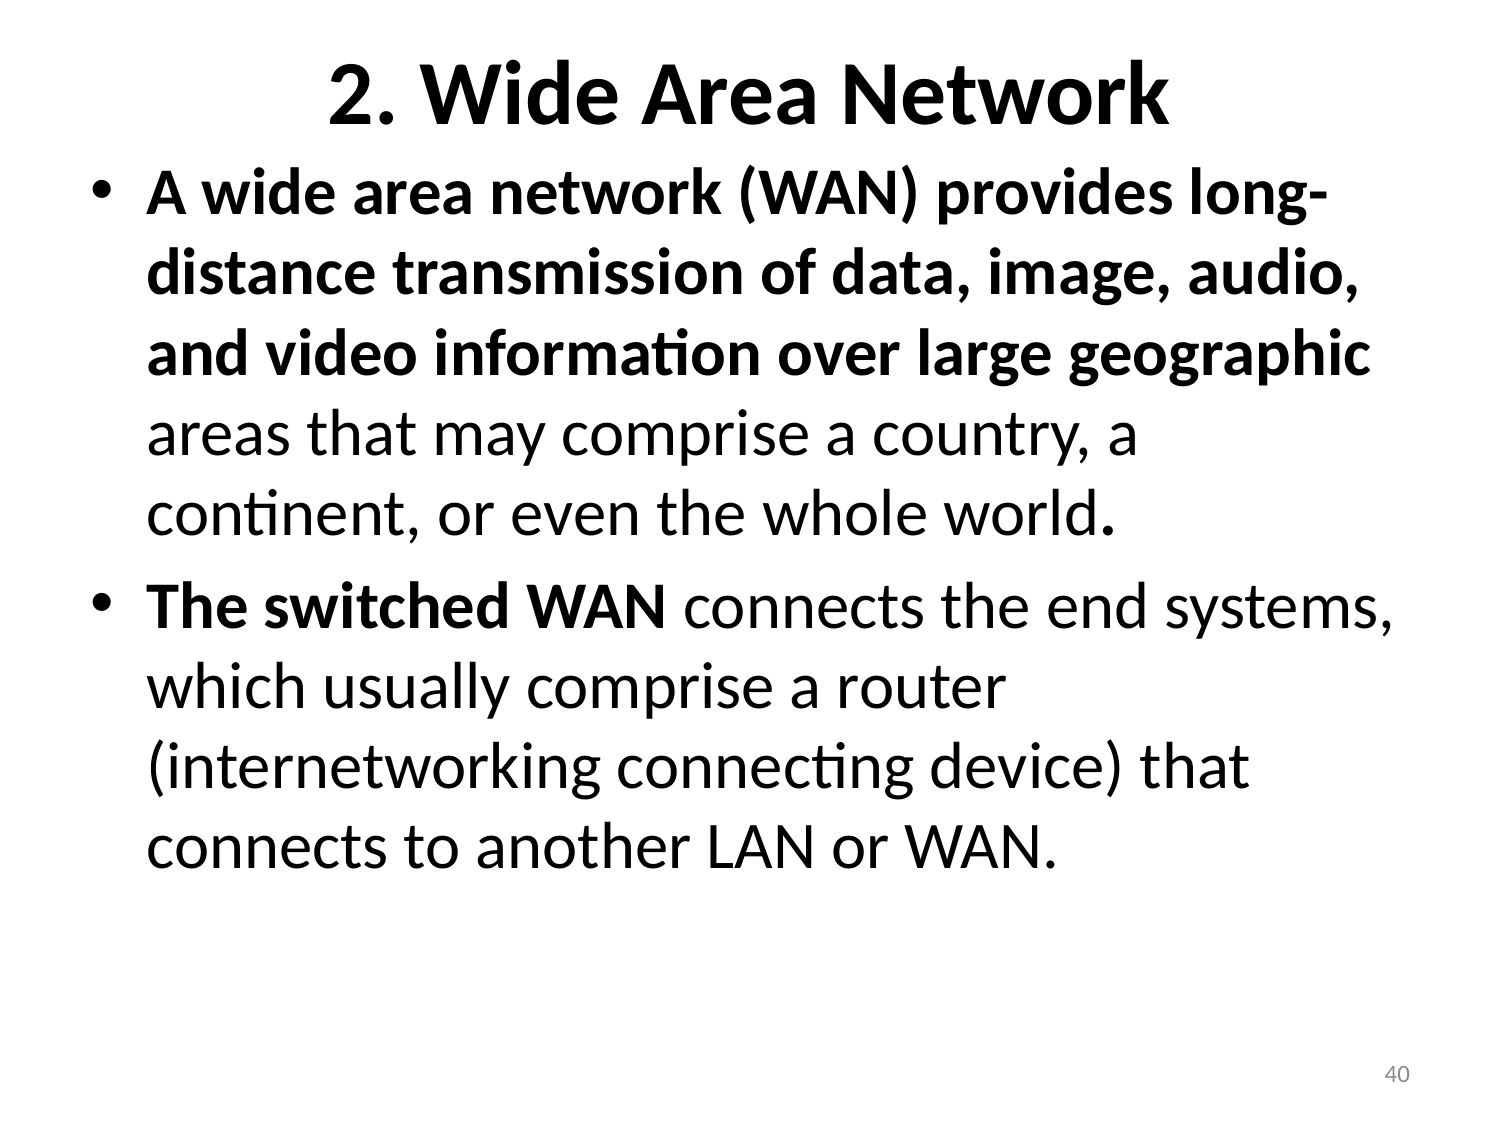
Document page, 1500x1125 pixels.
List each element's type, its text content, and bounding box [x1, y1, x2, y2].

list A wide area network (WAN) provides long-distance transmission of data, image, audio, and video information over large geographic areas that may comprise a country, a continent, or even the whole world. The switched WAN connects the end systems, which usually comprise a router (internetworking connecting device) that connects to another LAN or WAN. [75, 140, 1425, 1090]
slide_number 40 [1074, 1042, 1425, 1103]
title 2. Wide Area Network [75, 0, 1425, 140]
